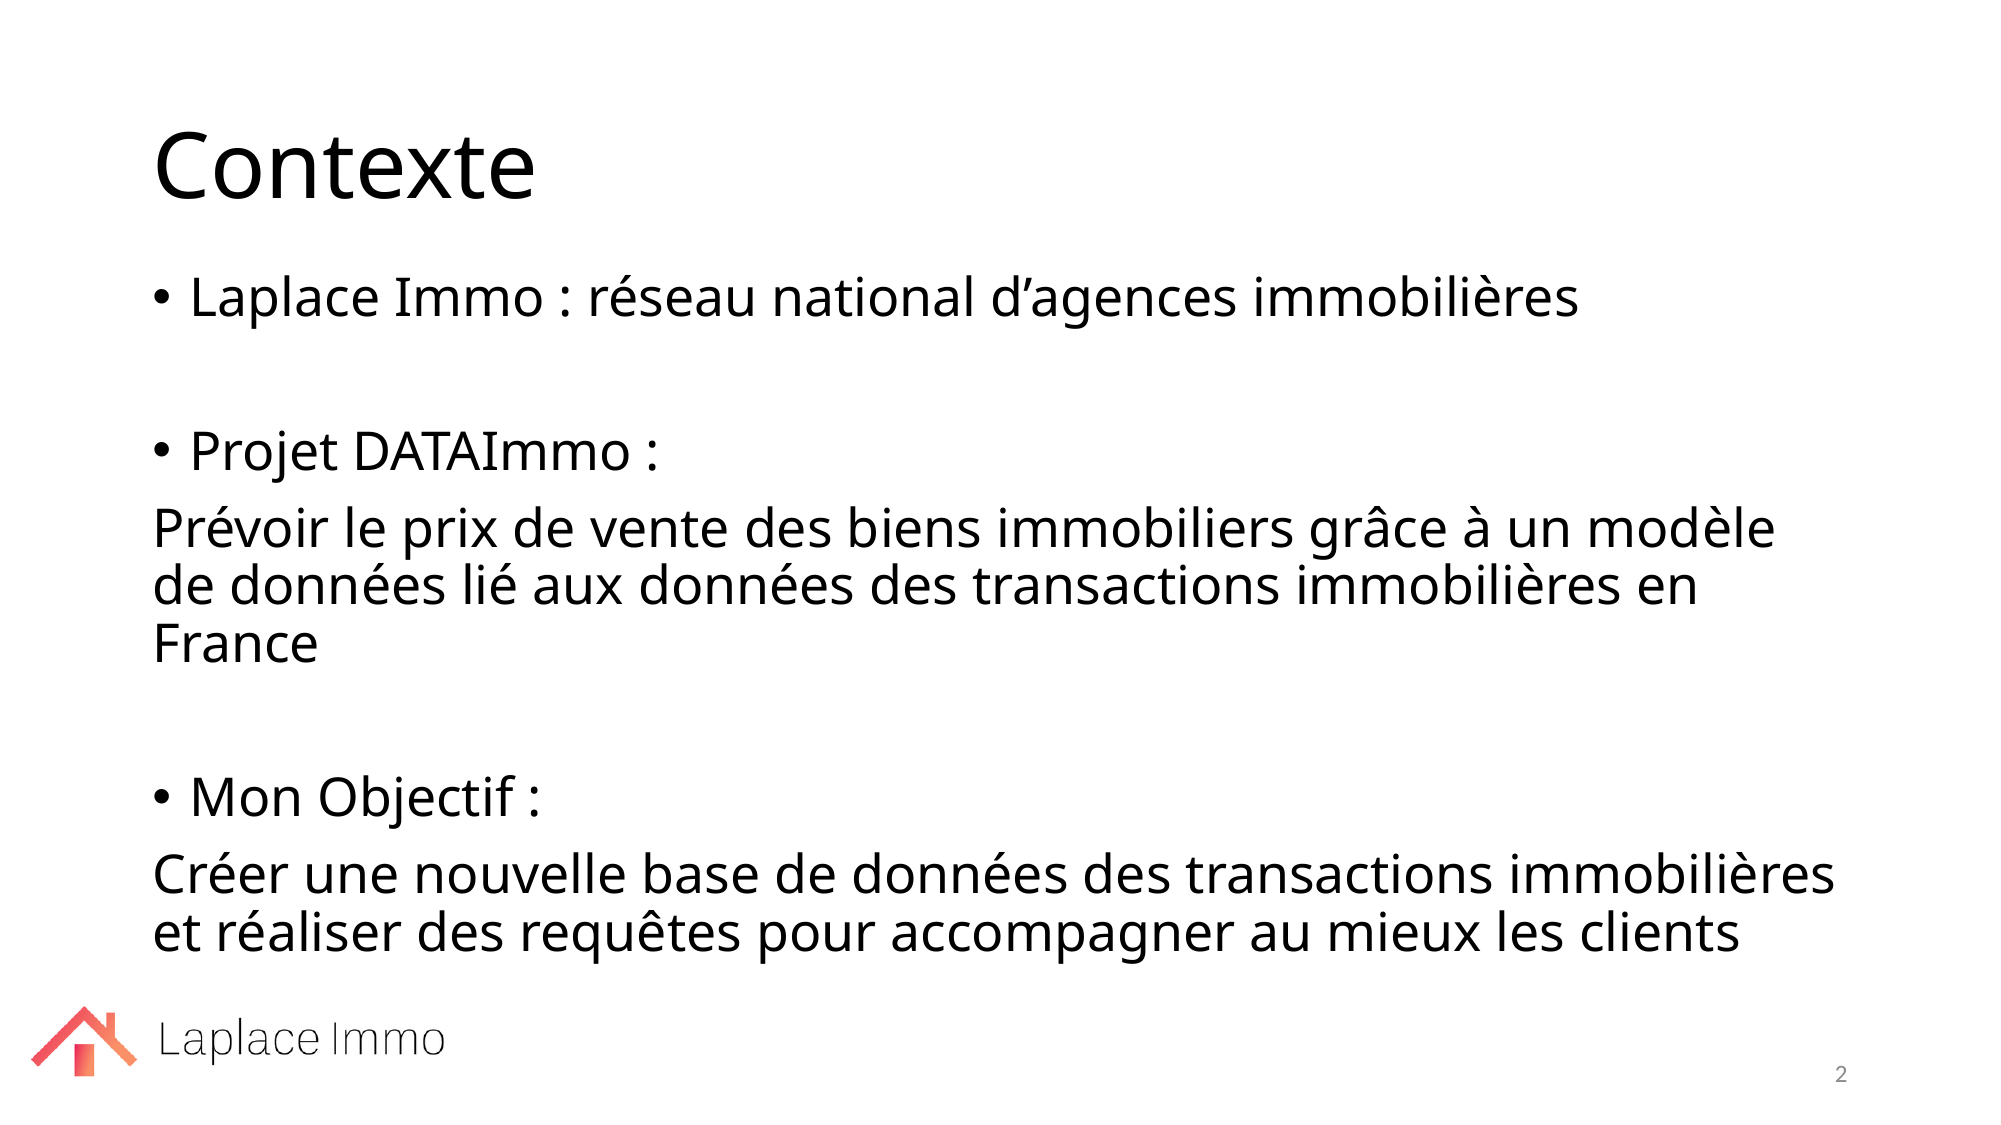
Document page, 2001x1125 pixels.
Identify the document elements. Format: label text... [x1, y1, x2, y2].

list Laplace Immo : réseau national d’agences immobilières Projet DATAImmo : Prévoir le prix de vente des biens immobiliers grâce à un modèle de données lié aux données des transactions immobilières en France Mon Objectif : Créer une nouvelle base de données des transactions immobilières et réaliser des requêtes pour accompagner au mieux les clients [137, 262, 1863, 977]
slide_number 2 [1412, 1042, 1863, 1103]
title Contexte [137, 59, 1863, 262]
picture [0, 976, 487, 1103]
